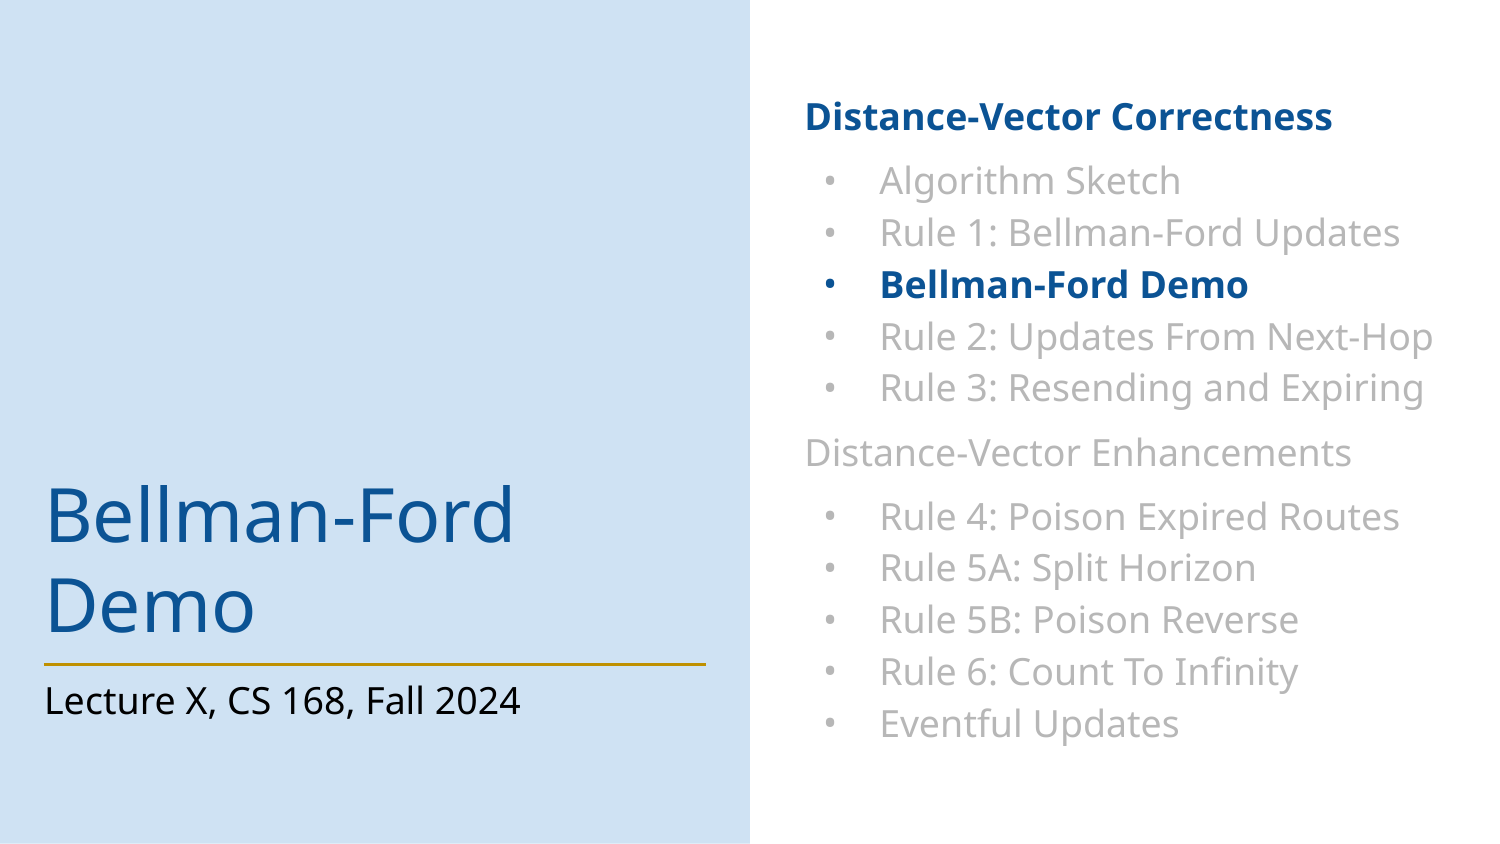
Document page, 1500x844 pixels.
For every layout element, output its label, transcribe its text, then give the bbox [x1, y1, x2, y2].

list Distance-Vector Correctness Algorithm Sketch Rule 1: Bellman-Ford Updates Bellman-Ford Demo Rule 2: Updates From Next-Hop Rule 3: Resending and Expiring Distance-Vector Enhancements Rule 4: Poison Expired Routes Rule 5A: Split Horizon Rule 5B: Poison Reverse Rule 6: Count To Infinity Eventful Updates [789, 65, 1452, 765]
subtitle Lecture X, CS 168, Fall 2024 [29, 667, 712, 732]
title Bellman-Ford Demo [29, 328, 692, 663]
